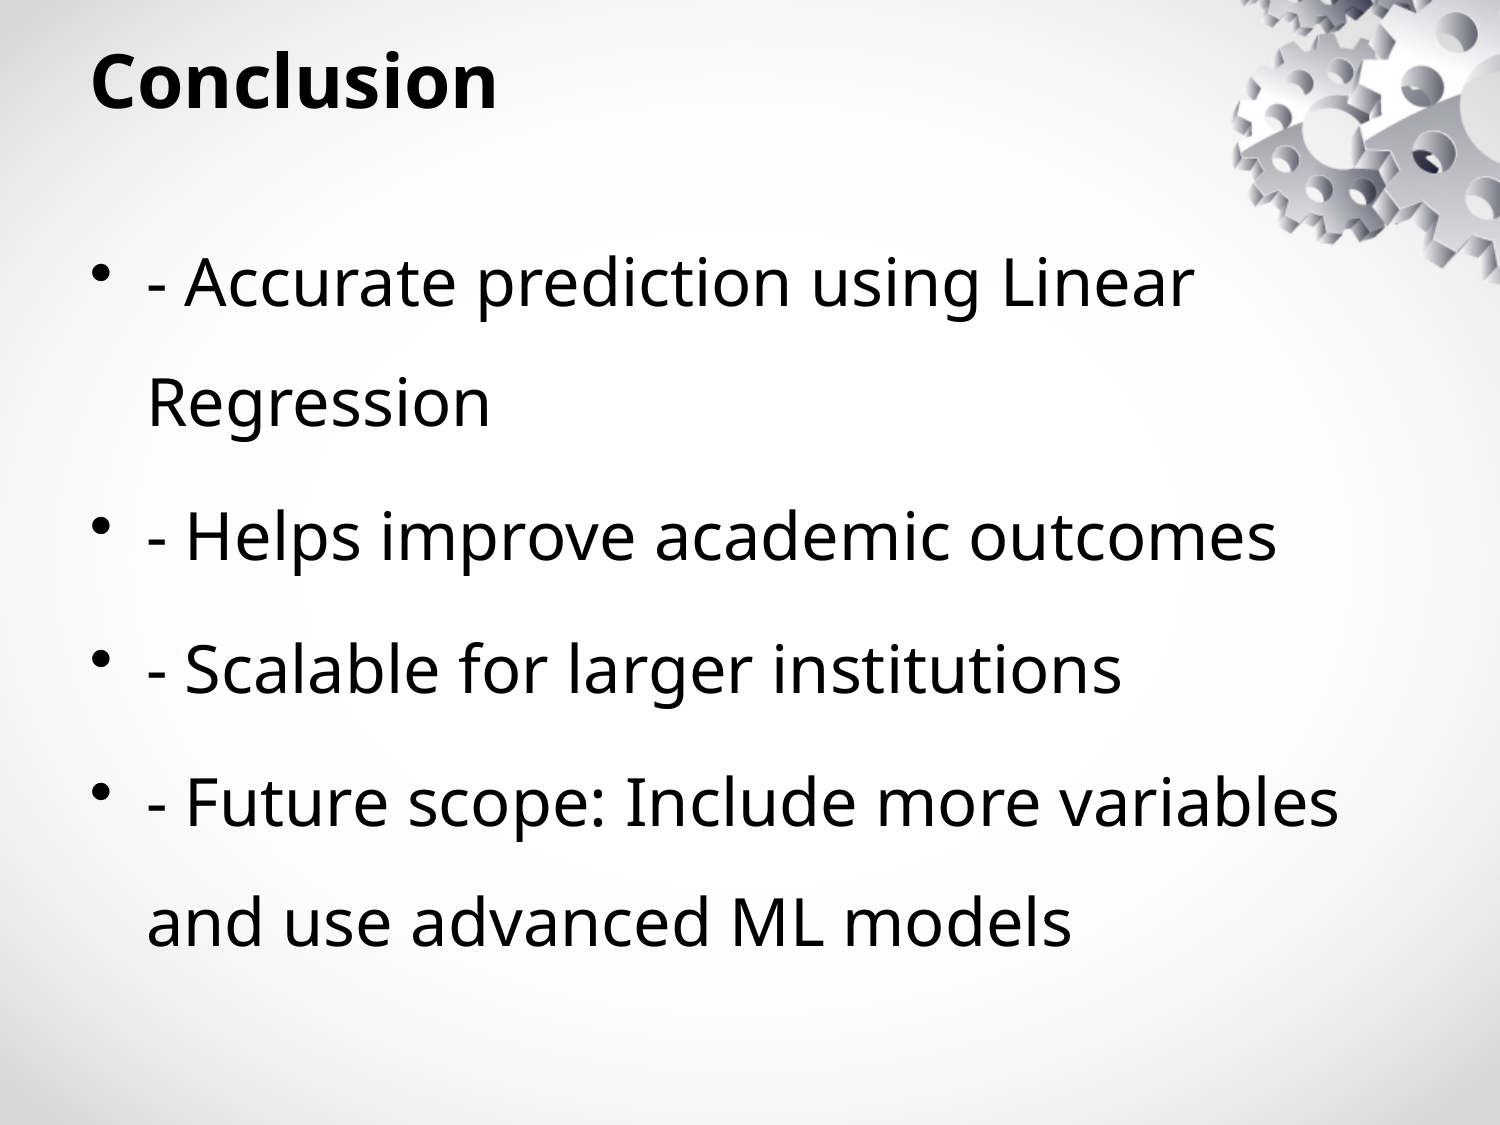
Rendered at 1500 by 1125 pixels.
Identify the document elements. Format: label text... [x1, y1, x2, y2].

title Conclusion [74, 30, 1426, 127]
list - Accurate prediction using Linear Regression - Helps improve academic outcomes - Scalable for larger institutions - Future scope: Include more variables and use advanced ML models [74, 192, 1426, 1006]
picture [0, 0, 1500, 1125]
